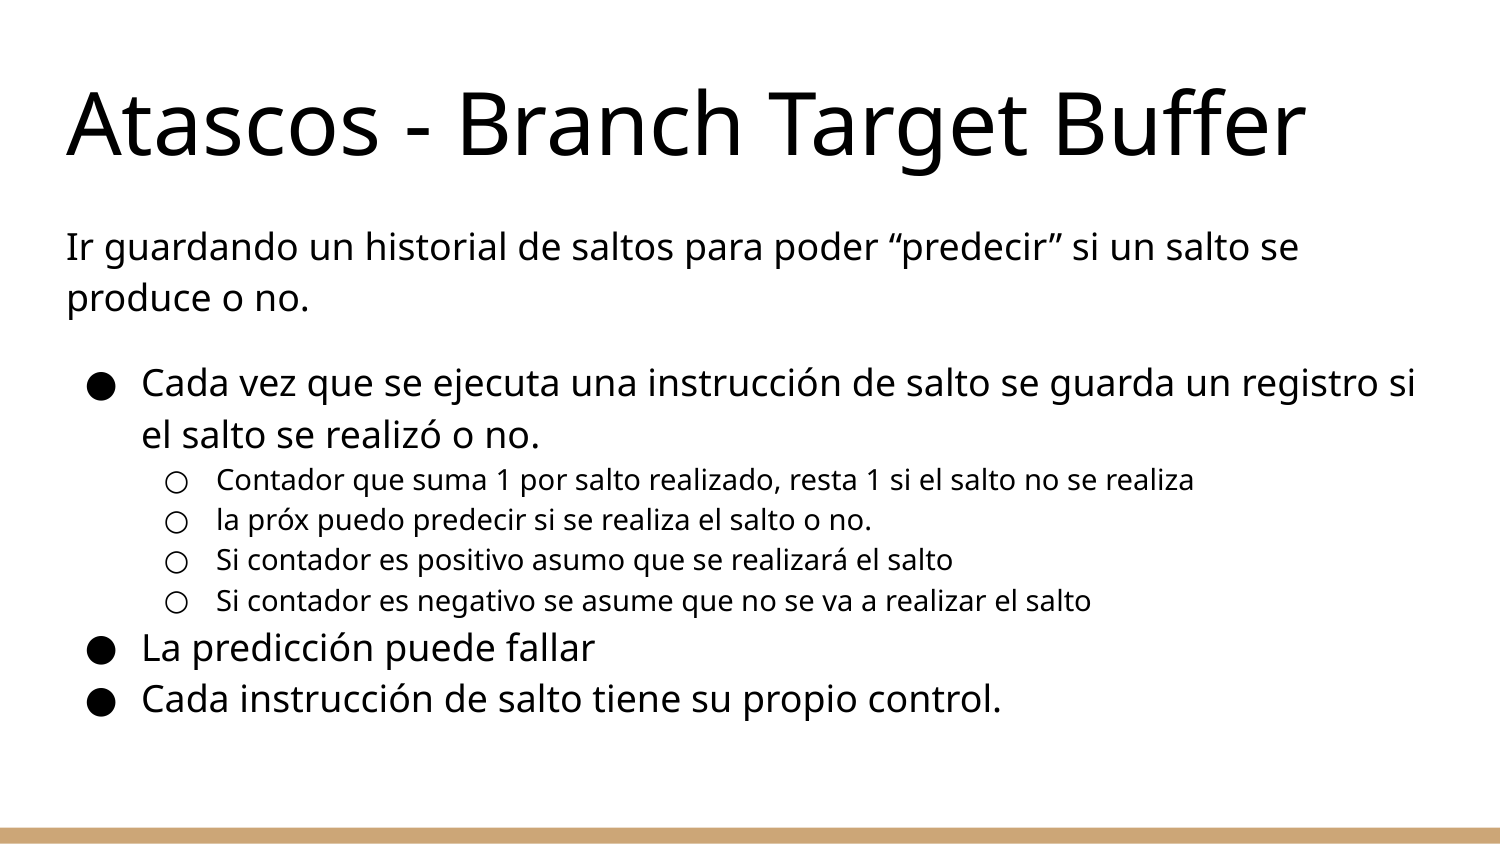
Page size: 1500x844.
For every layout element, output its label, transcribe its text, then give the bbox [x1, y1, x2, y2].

list Ir guardando un historial de saltos para poder “predecir” si un salto se produce o no. Cada vez que se ejecuta una instrucción de salto se guarda un registro si el salto se realizó o no. Contador que suma 1 por salto realizado, resta 1 si el salto no se realiza la próx puedo predecir si se realiza el salto o no. Si contador es positivo asumo que se realizará el salto Si contador es negativo se asume que no se va a realizar el salto La predicción puede fallar Cada instrucción de salto tiene su propio control. [51, 200, 1449, 752]
title Atascos - Branch Target Buffer [51, 51, 1449, 189]
